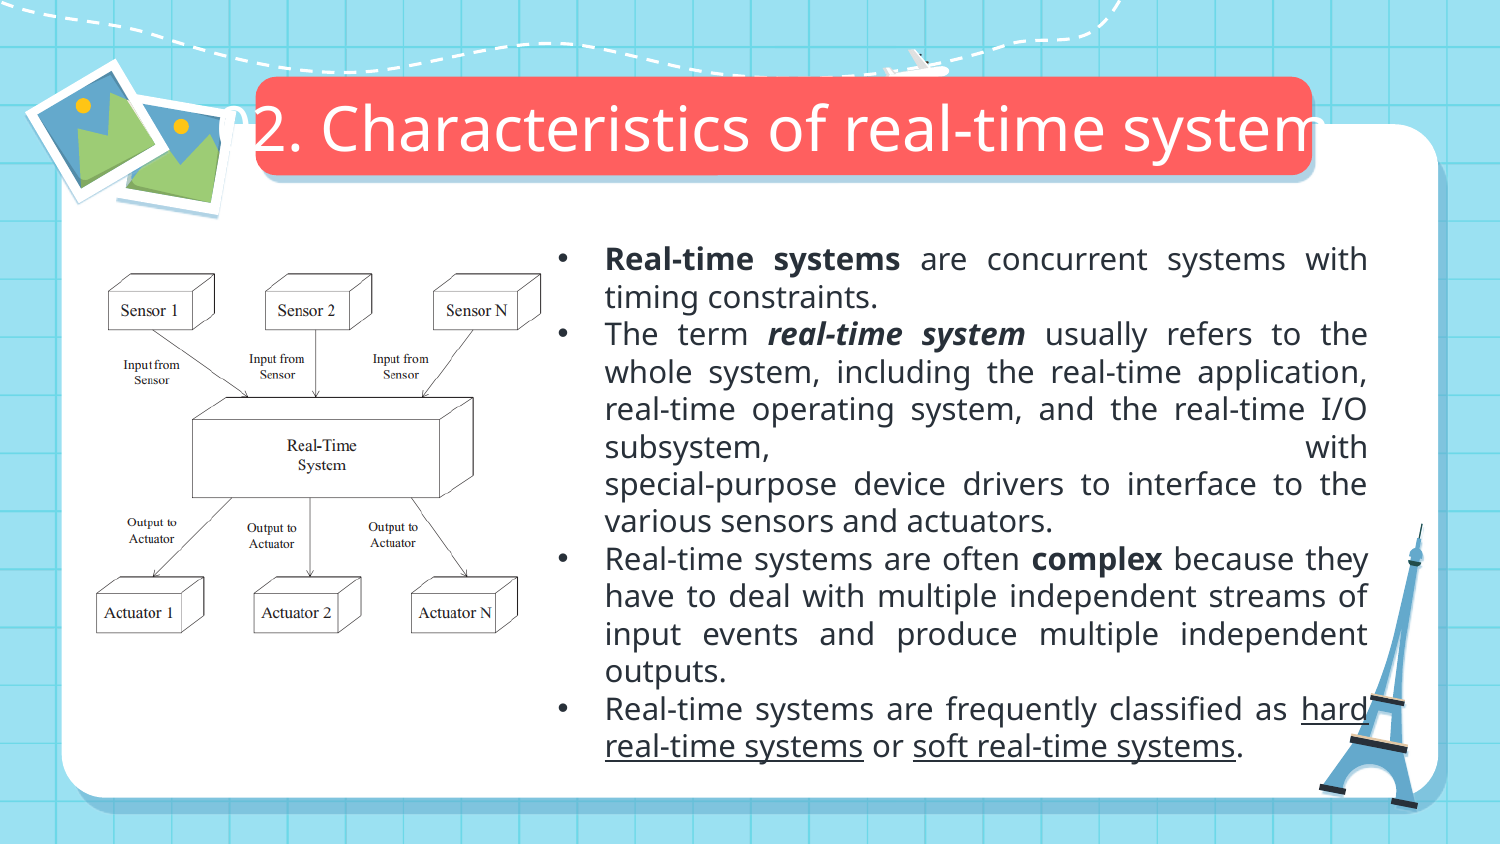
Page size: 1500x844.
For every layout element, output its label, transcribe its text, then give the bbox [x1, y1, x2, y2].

title 02. Characteristics of real-time system [186, 52, 1362, 200]
picture [91, 262, 542, 637]
subtitle Real-time systems are concurrent systems with timing constraints. The term real-time system usually refers to the whole system, including the real-time application, real-time operating system, and the real-time I/O subsystem, with special-purpose device drivers to interface to the various sensors and actuators. Real-time systems are often complex because they have to deal with multiple independent streams of input events and produce multiple independent outputs. Real-time systems are frequently classified as hard real-time systems or soft real-time systems. [542, 224, 1385, 703]
